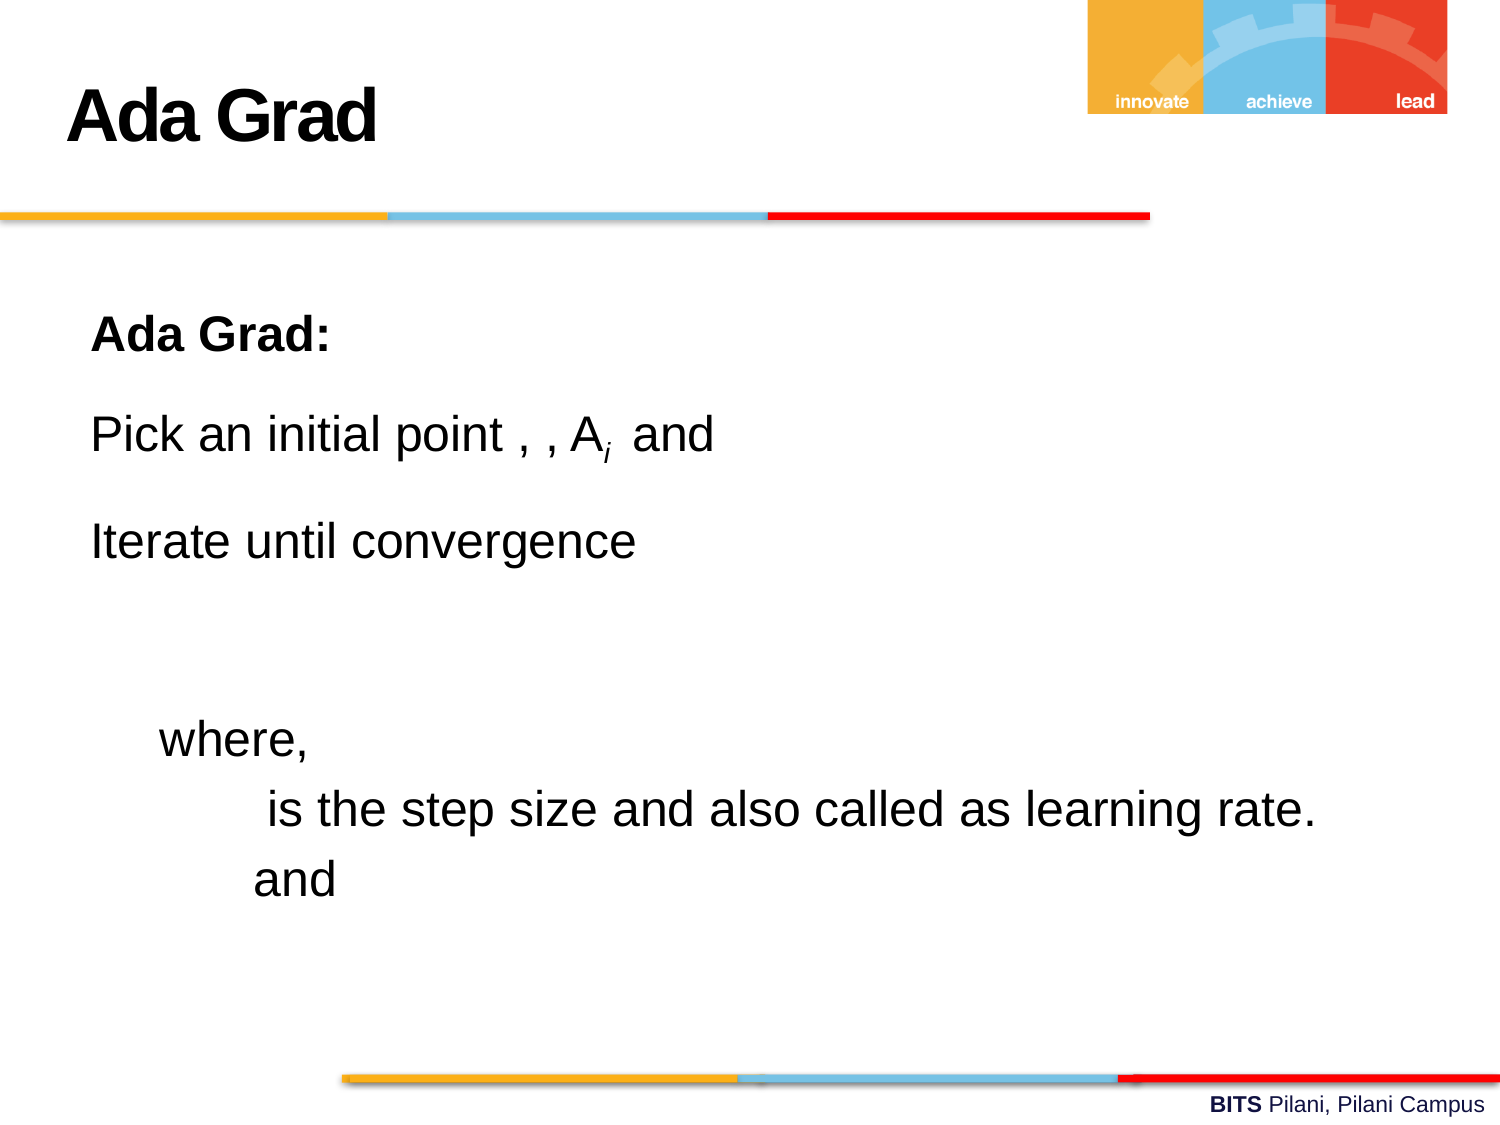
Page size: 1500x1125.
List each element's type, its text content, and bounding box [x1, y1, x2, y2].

picture [1087, 0, 1448, 114]
list Ada Grad [50, 24, 1088, 213]
